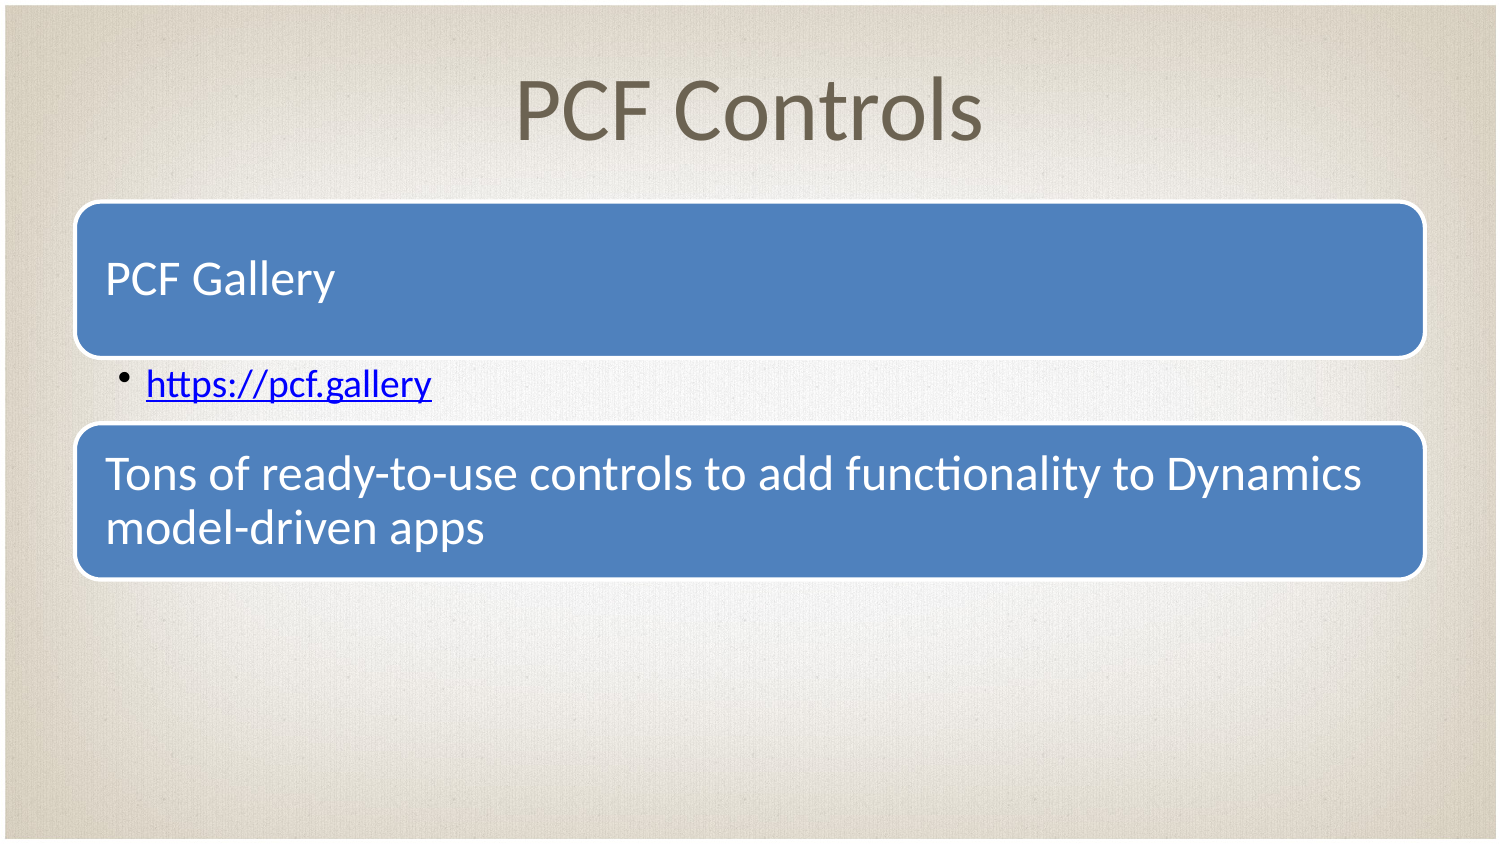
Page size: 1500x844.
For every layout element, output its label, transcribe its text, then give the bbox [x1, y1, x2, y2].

title PCF Controls [75, 33, 1425, 175]
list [74, 196, 1426, 585]
picture [0, 0, 1500, 844]
